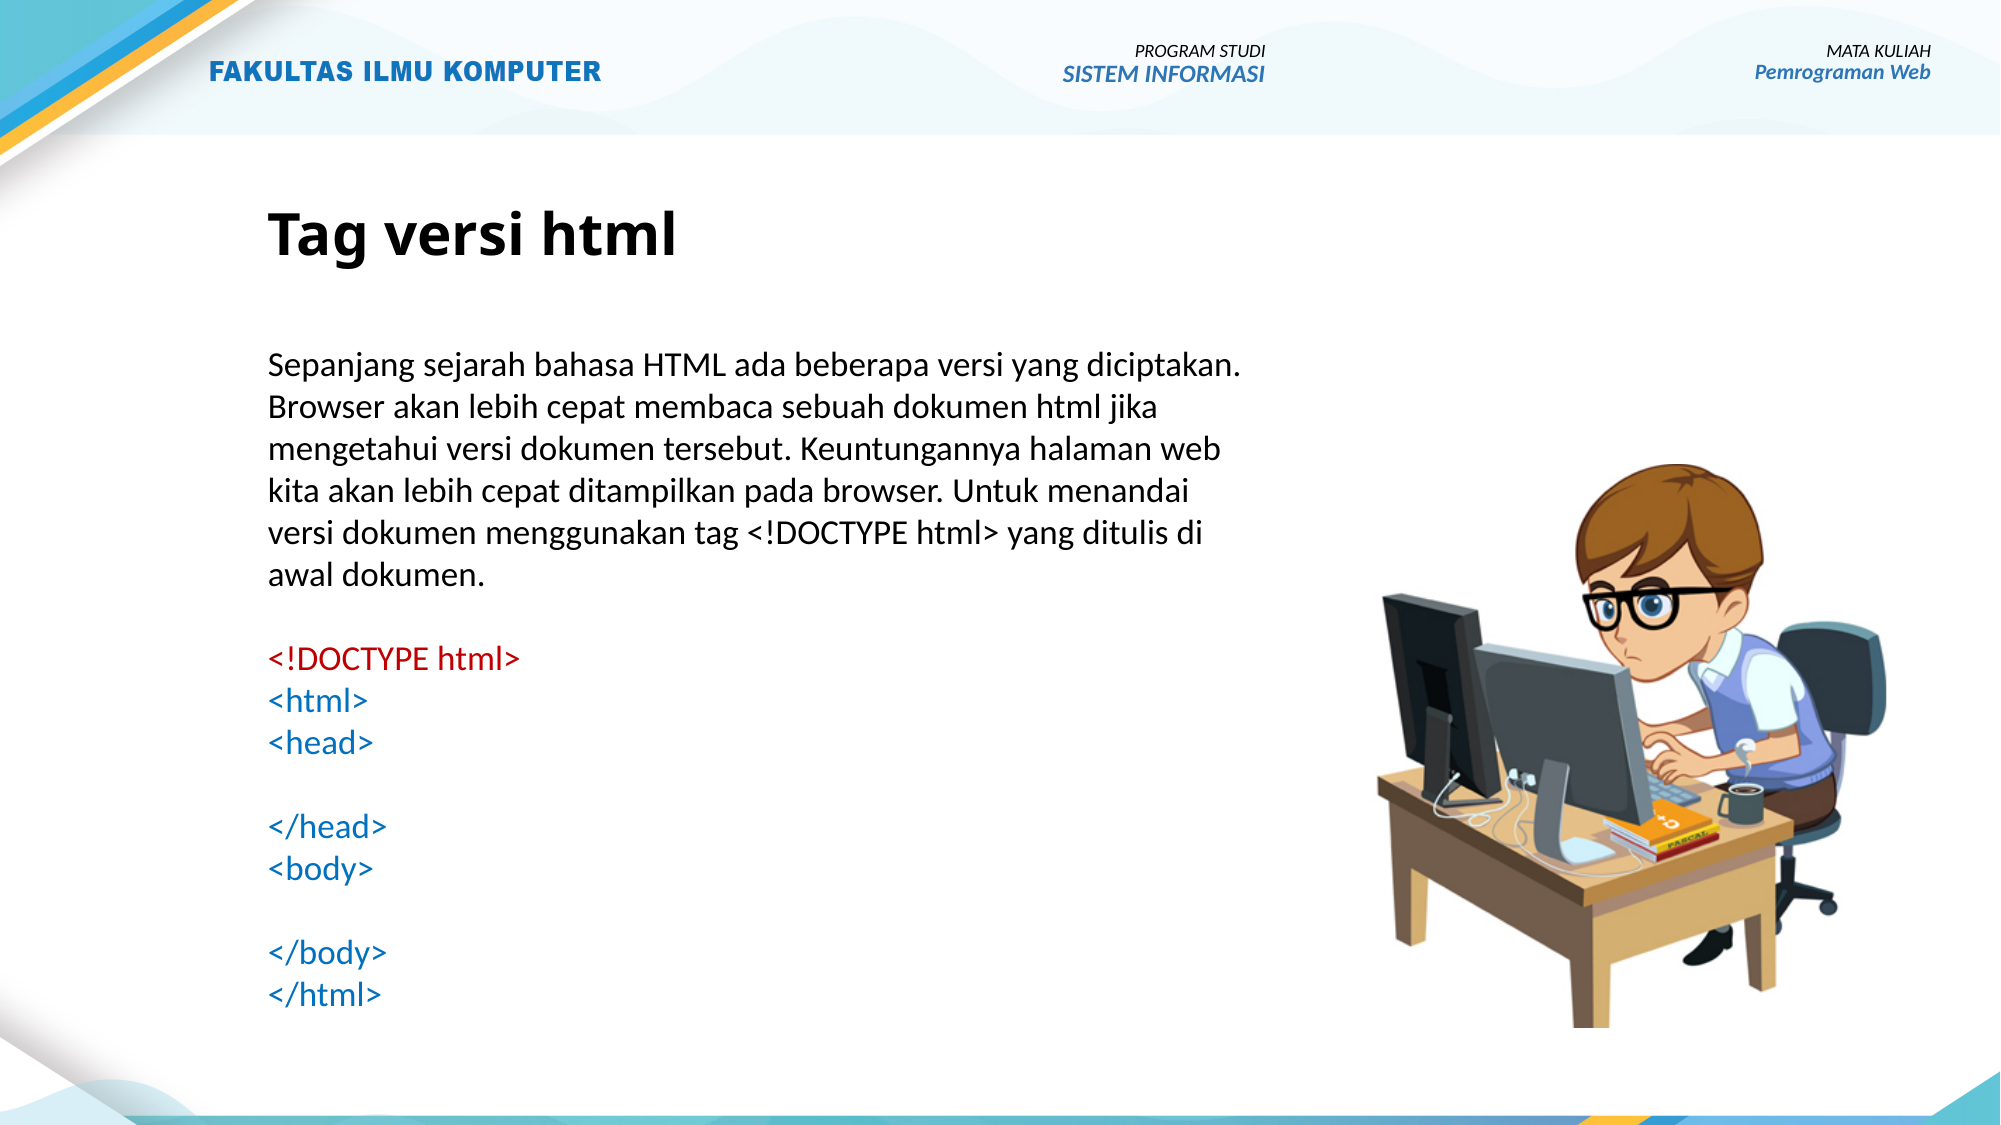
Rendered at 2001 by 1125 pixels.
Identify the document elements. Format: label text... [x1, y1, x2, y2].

text_box PROGRAM STUDI SISTEM INFORMASI [904, 33, 1281, 118]
title Tag versi html [252, 170, 1852, 303]
list Sepanjang sejarah bahasa HTML ada beberapa versi yang diciptakan. Browser akan lebih cepat membaca sebuah dokumen html jika mengetahui versi dokumen tersebut. Keuntungannya halaman web kita akan lebih cepat ditampilkan pada browser. Untuk menandai versi dokumen menggunakan tag <!DOCTYPE html> yang ditulis di awal dokumen. <!DOCTYPE html> <html> <head> </head> <body> </body> </html> [252, 333, 1260, 1028]
picture [0, 0, 2000, 1125]
text_box MATA KULIAH Pemrograman Web [1569, 33, 1946, 118]
